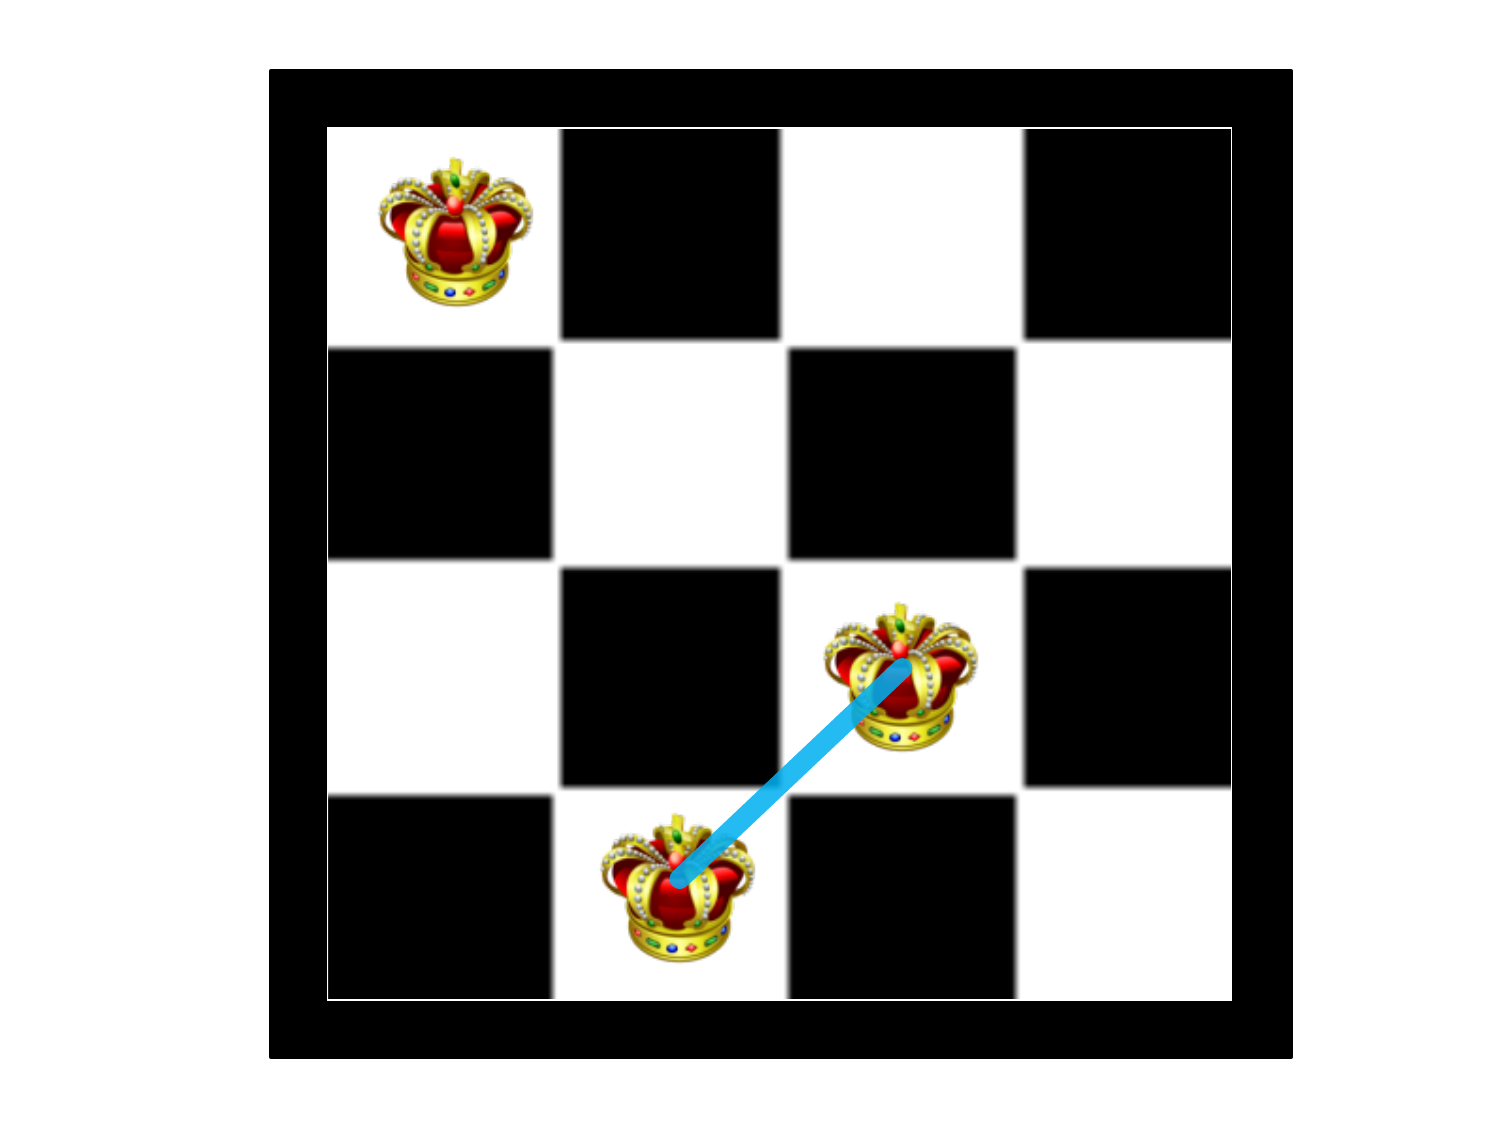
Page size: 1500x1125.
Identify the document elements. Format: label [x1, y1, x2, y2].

text_box [679, 667, 903, 880]
picture [328, 112, 1231, 1016]
text_box [269, 69, 1293, 1059]
